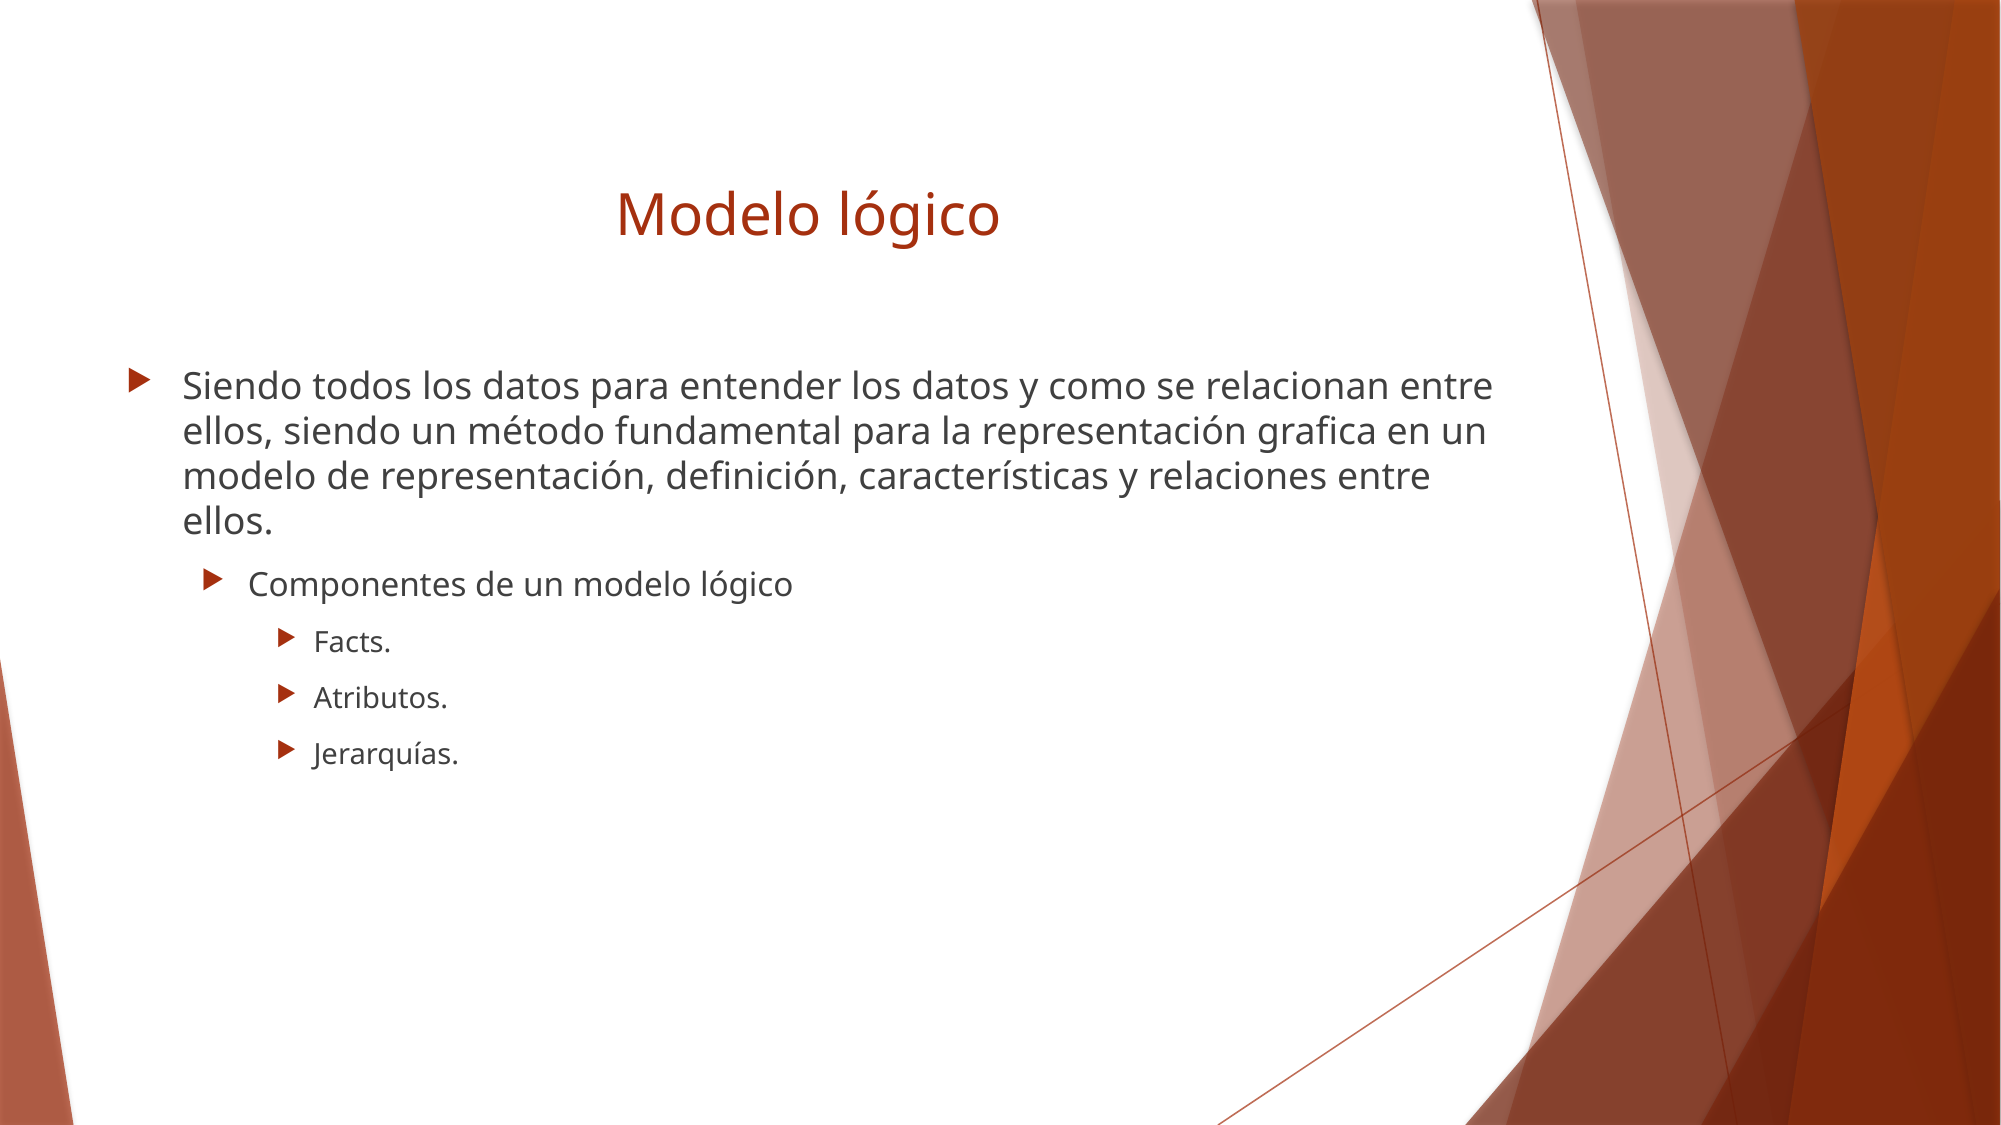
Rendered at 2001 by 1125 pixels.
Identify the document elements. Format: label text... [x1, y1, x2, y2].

list Siendo todos los datos para entender los datos y como se relacionan entre ellos, siendo un método fundamental para la representación grafica en un modelo de representación, definición, características y relaciones entre ellos. Componentes de un modelo lógico Facts. Atributos. Jerarquías. [111, 354, 1522, 992]
title Modelo lógico [111, 99, 1522, 317]
